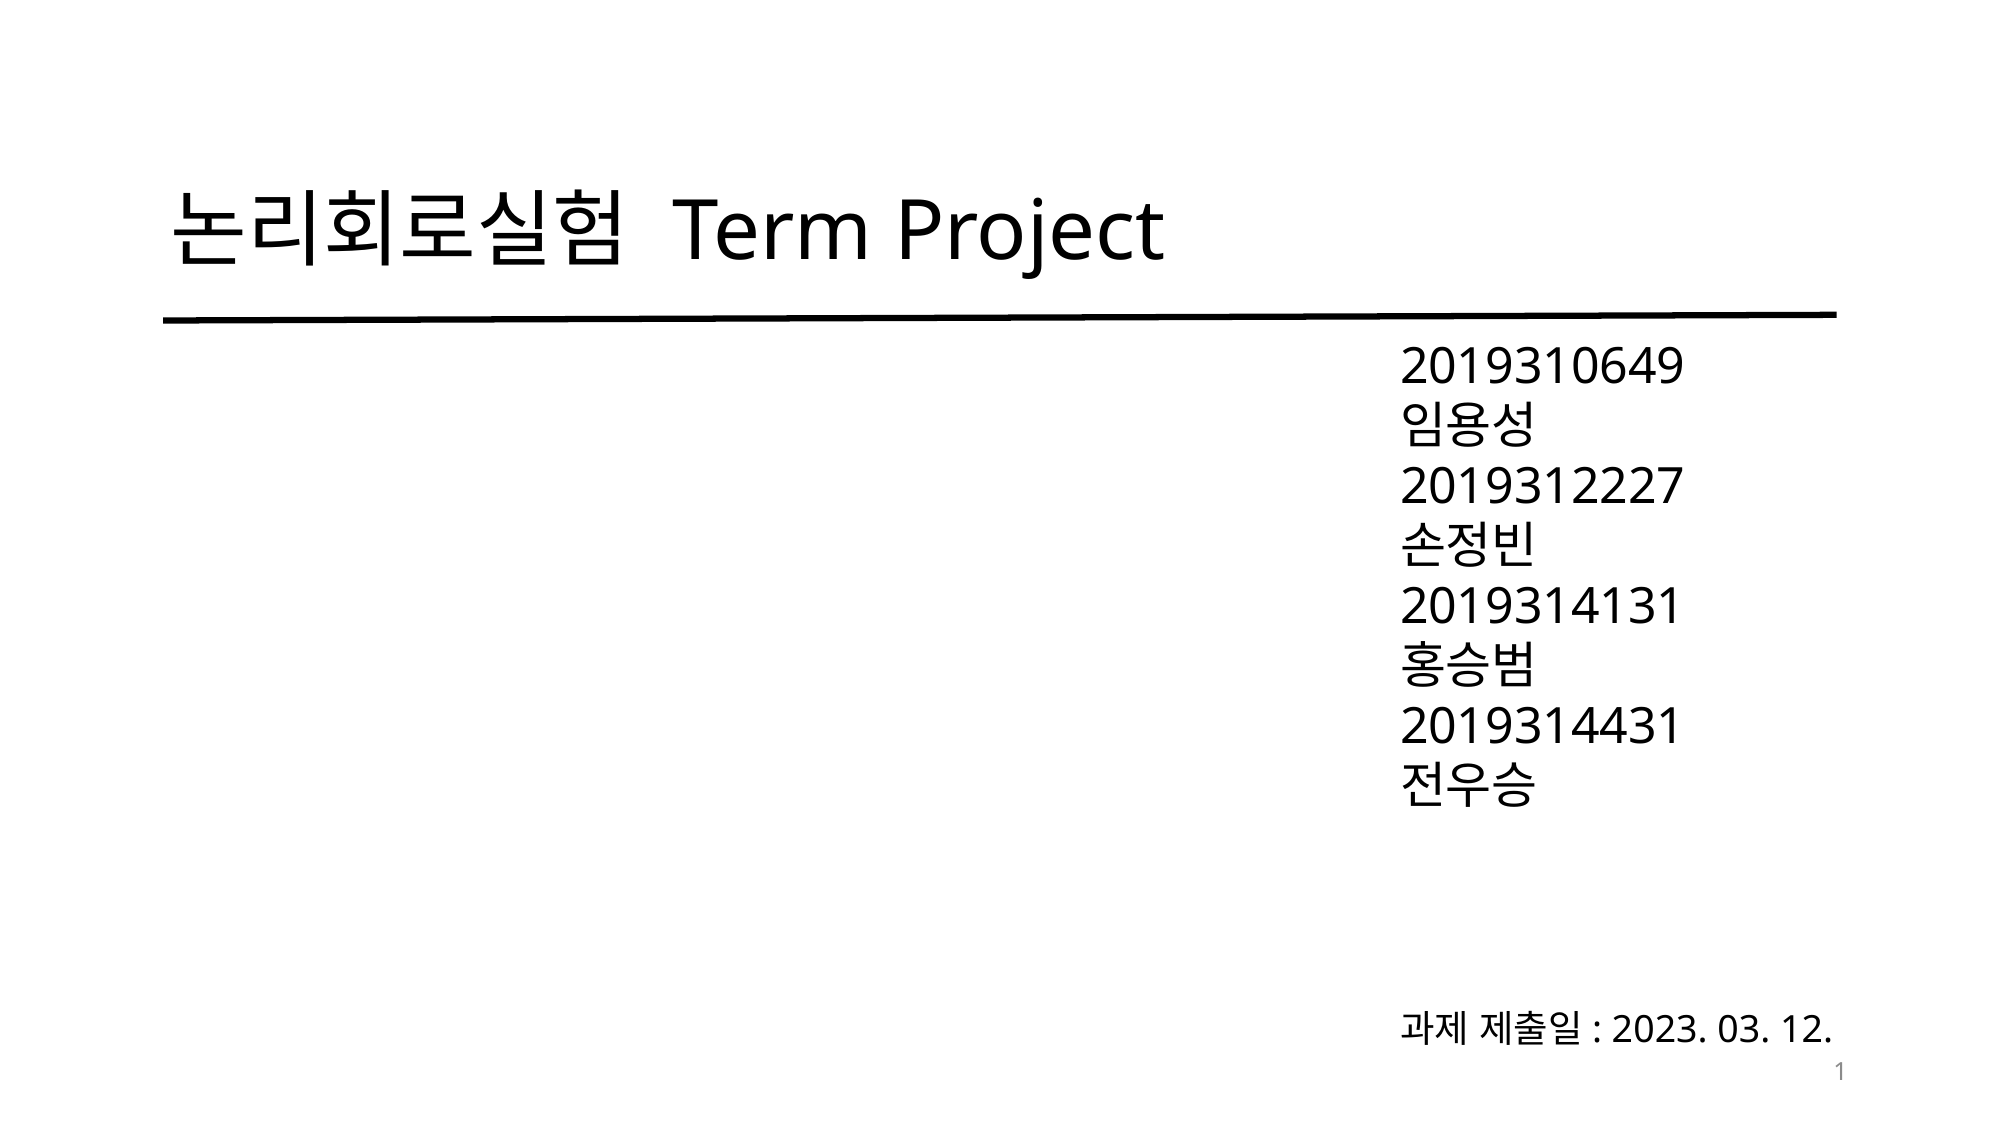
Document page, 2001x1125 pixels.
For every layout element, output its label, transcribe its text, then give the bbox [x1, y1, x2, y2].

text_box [163, 314, 1837, 321]
text_box 논리회로실험 Term Project [155, 168, 1455, 284]
slide_number 1 [1412, 1058, 1863, 1103]
text_box 2019310649 임용성 2019312227 손정빈 2019314131 홍승범 2019314431 전우승 [1385, 326, 1863, 822]
text_box 과제 제출일: 2023. 03. 12. [1385, 997, 2000, 1058]
